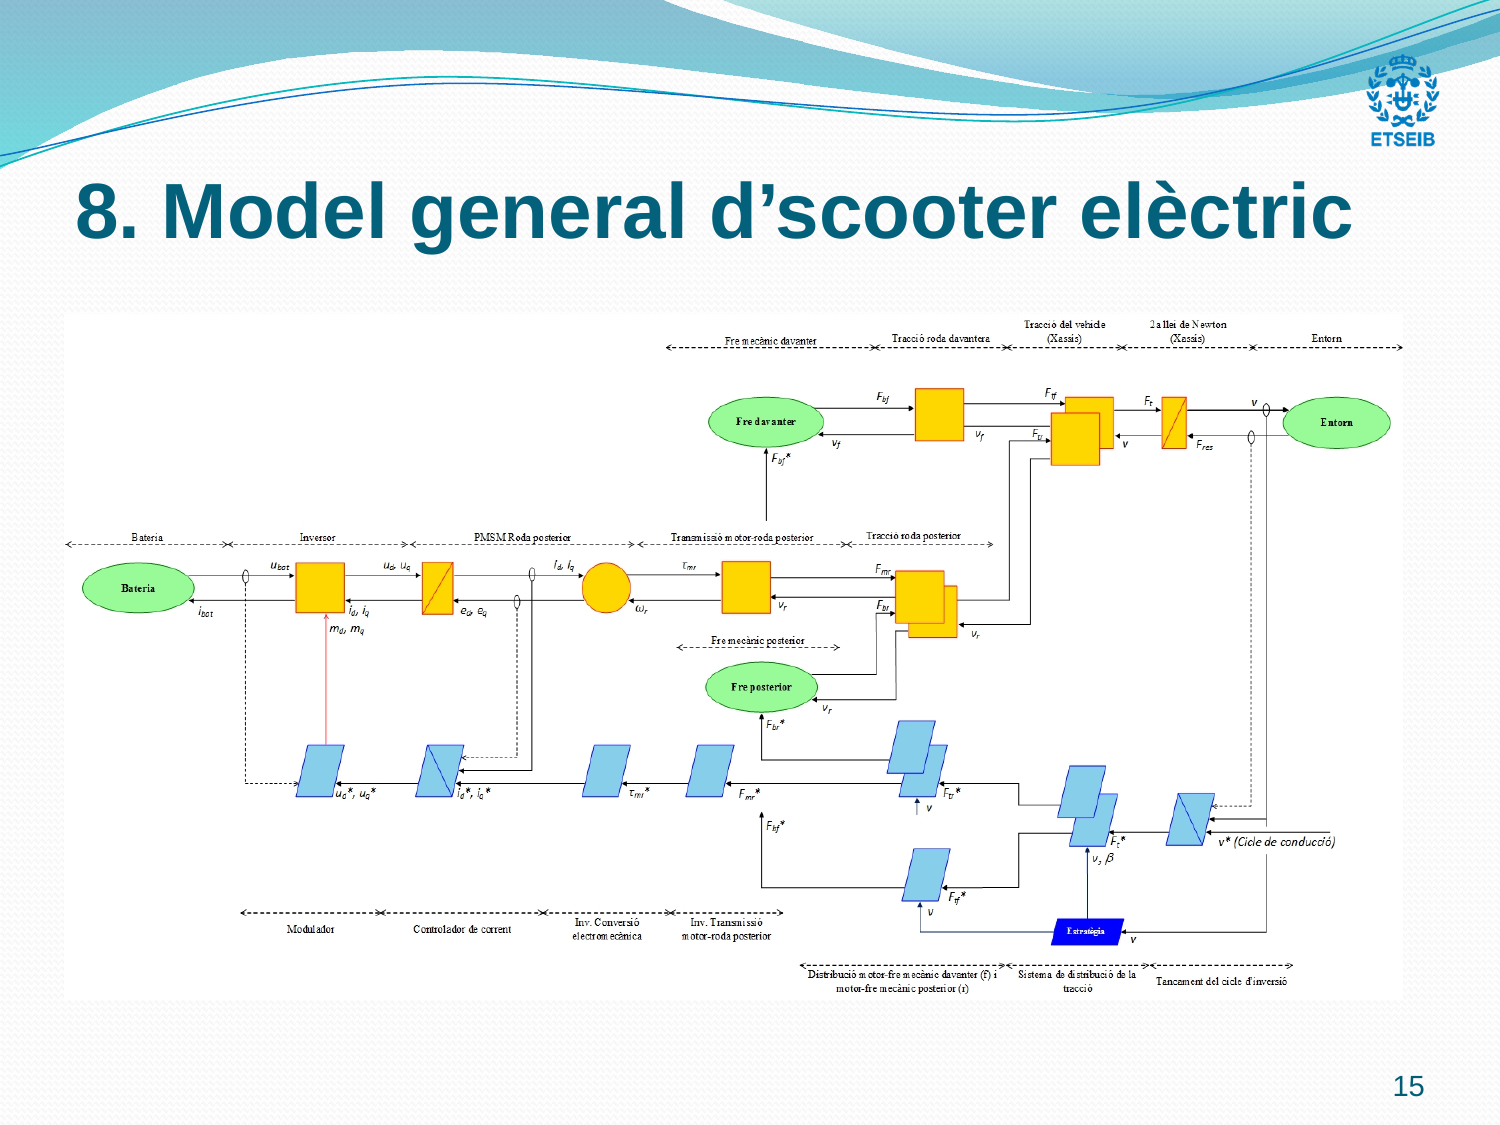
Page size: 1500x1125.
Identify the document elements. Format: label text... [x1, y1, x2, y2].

picture [64, 314, 1403, 1000]
title 8. Model general d’scooter elèctric [75, 66, 1425, 254]
picture [1358, 42, 1446, 157]
slide_number 15 [1299, 1042, 1425, 1103]
